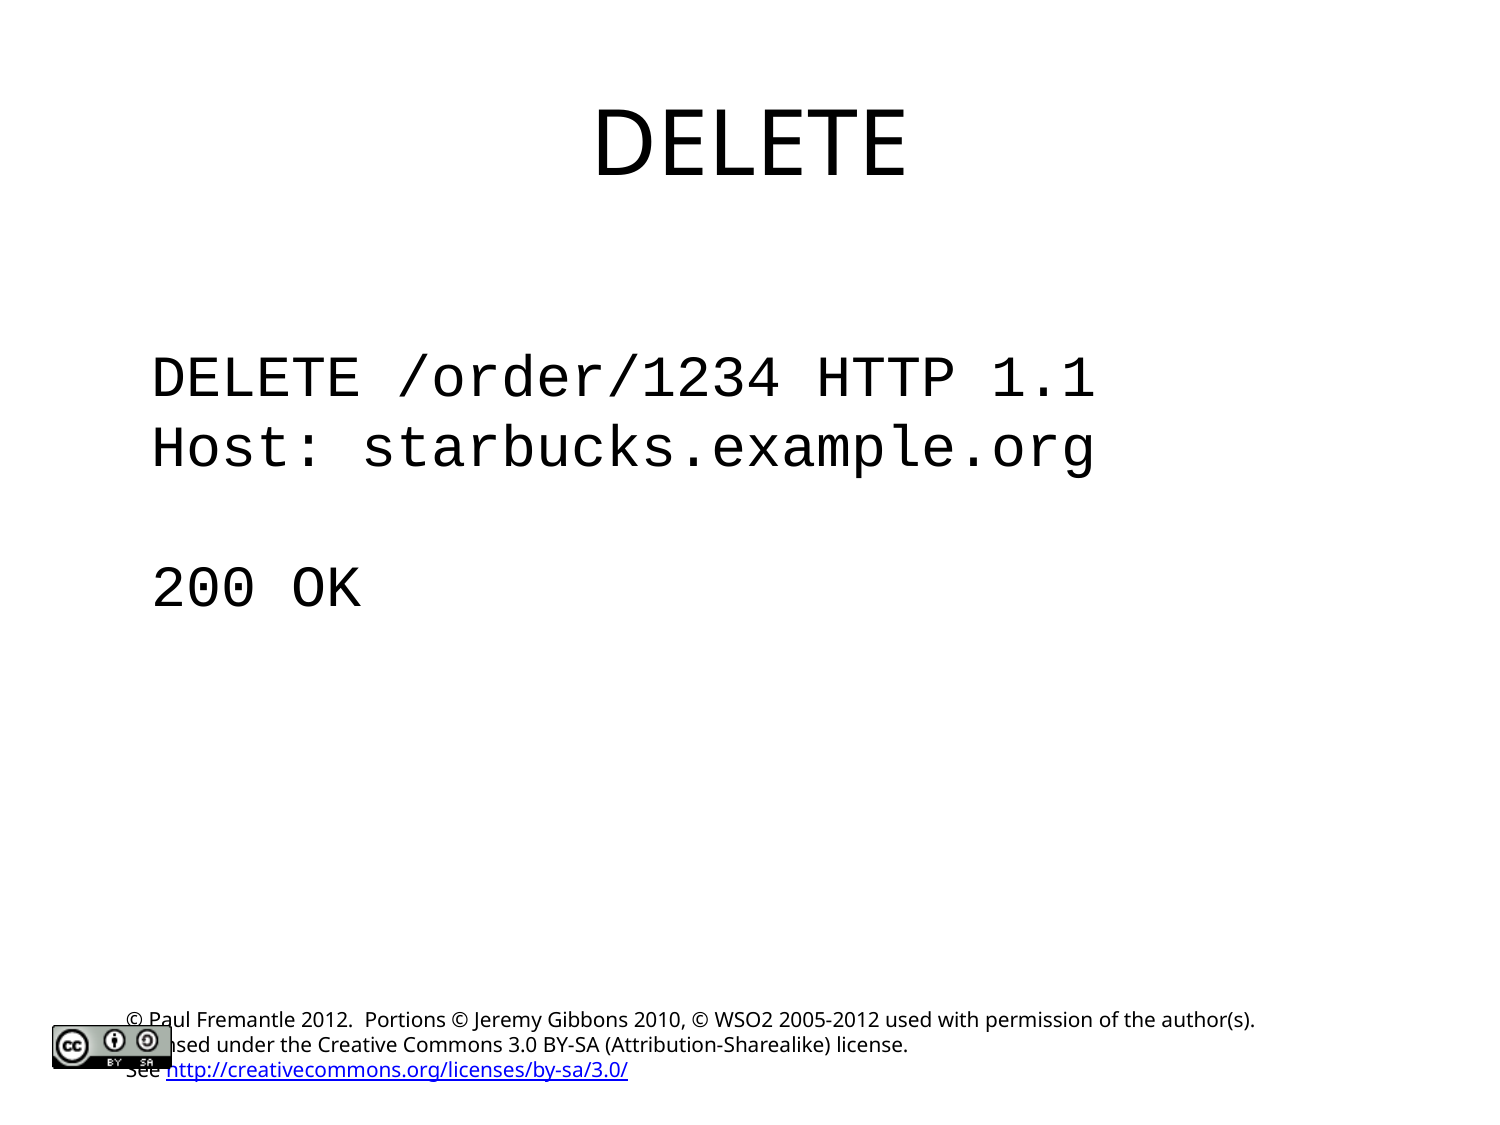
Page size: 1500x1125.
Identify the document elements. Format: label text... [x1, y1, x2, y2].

picture [52, 1025, 172, 1069]
text_box DELETE /order/1234 HTTP 1.1 Host: starbucks.example.org 200 OK [136, 330, 1267, 626]
title DELETE [75, 45, 1425, 233]
